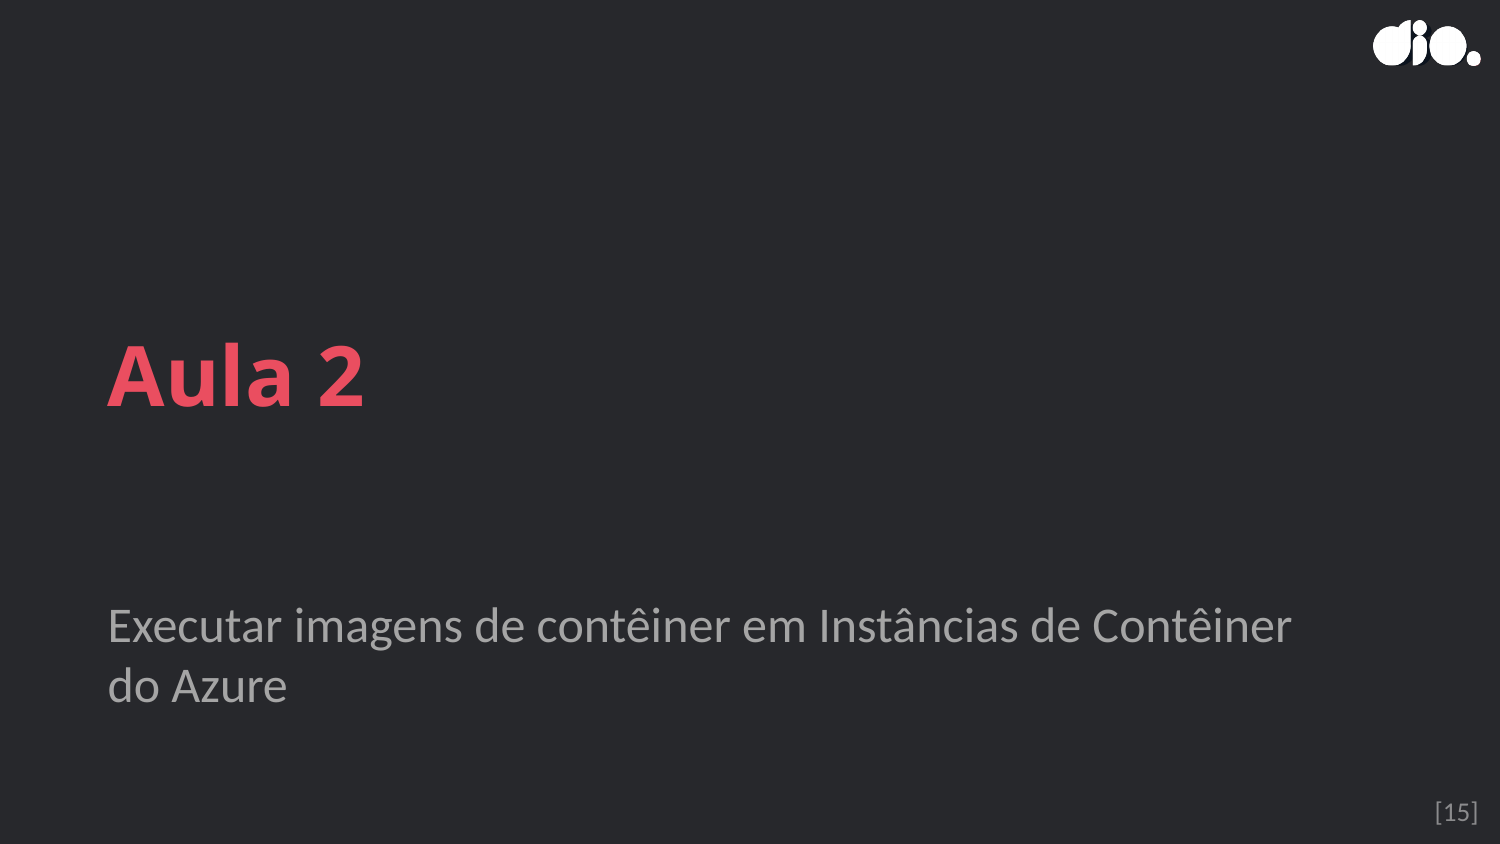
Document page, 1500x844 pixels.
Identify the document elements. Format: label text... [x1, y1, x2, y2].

text_box Aula 2 [92, 292, 1309, 558]
slide_number [15] [1403, 779, 1494, 844]
text_box Executar imagens de contêiner em Instâncias de Contêiner do Azure [92, 619, 1309, 685]
picture [1373, 20, 1481, 66]
